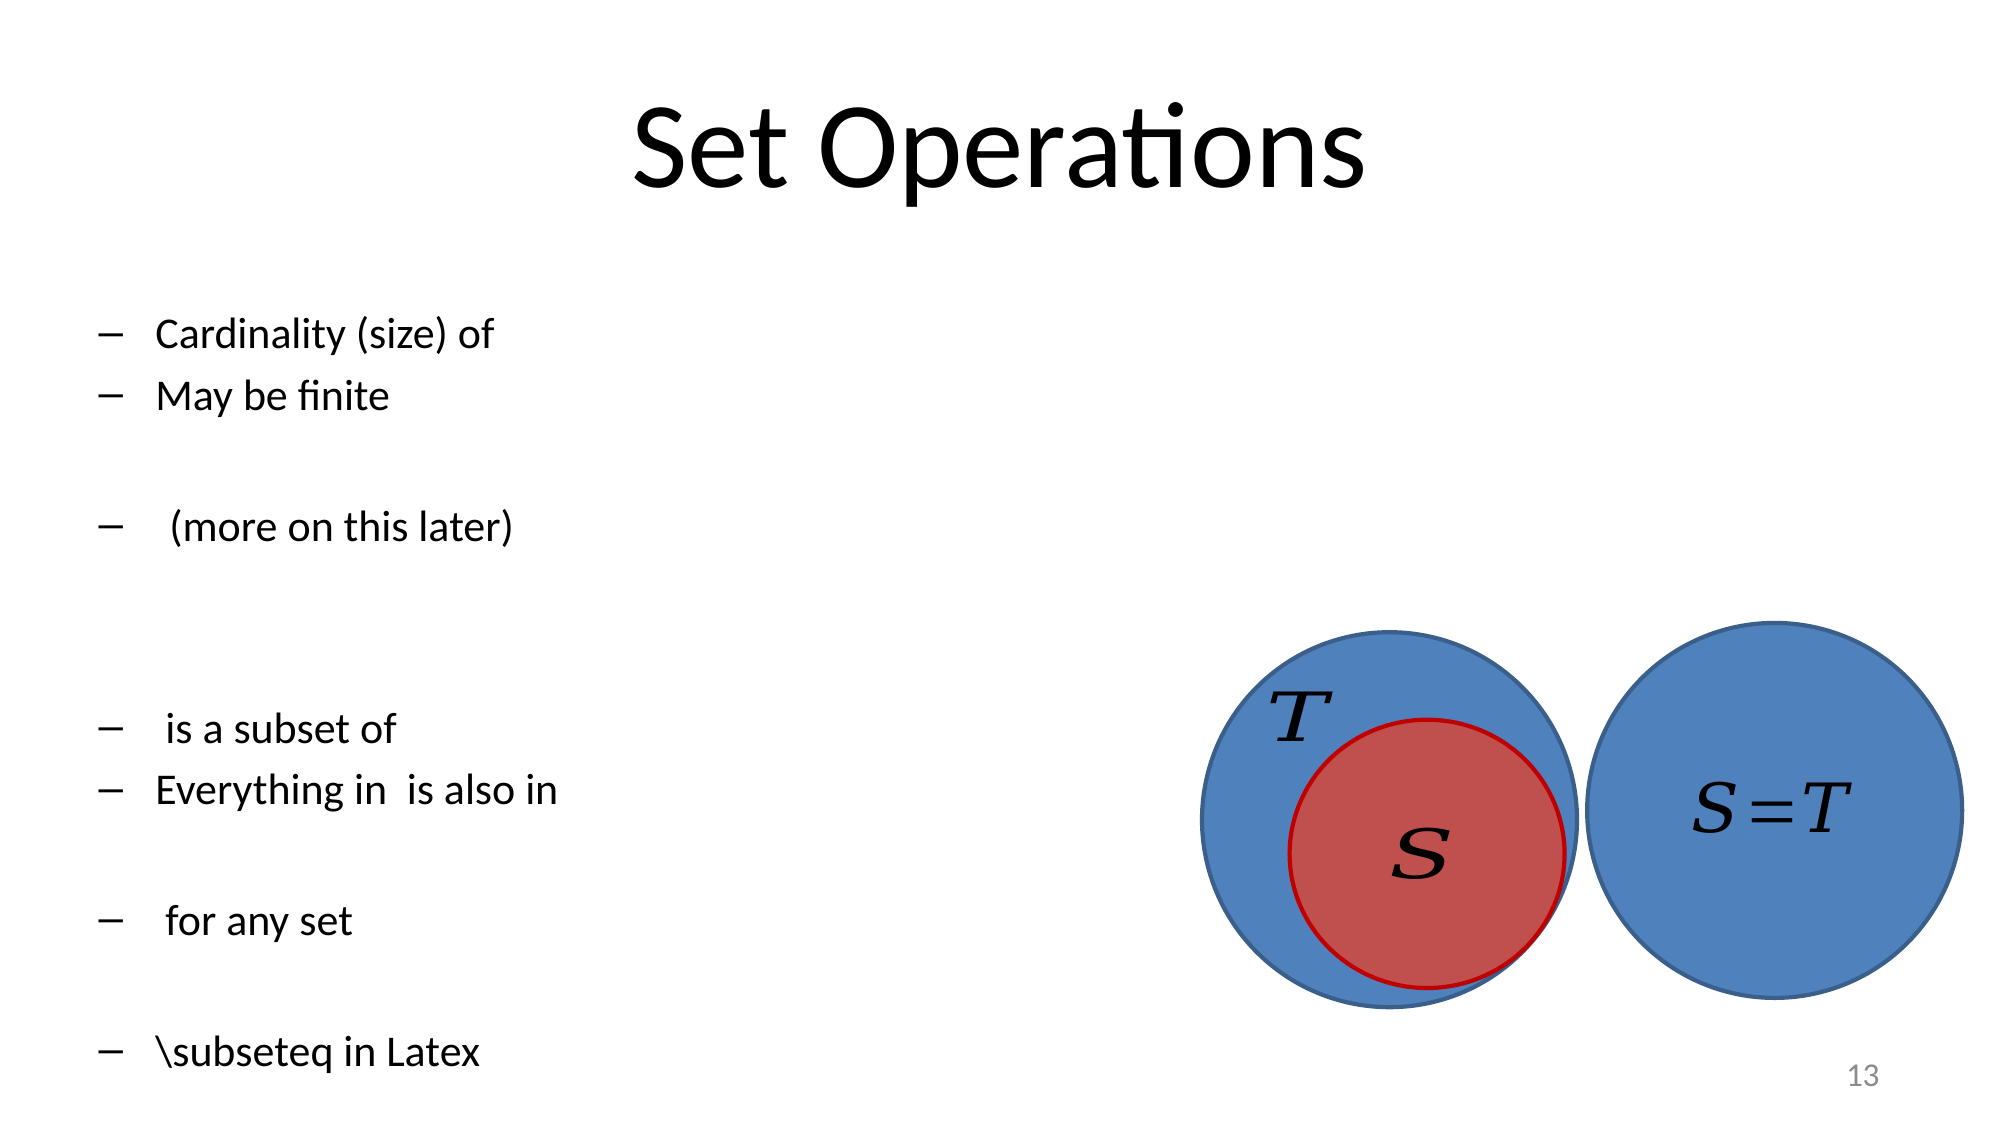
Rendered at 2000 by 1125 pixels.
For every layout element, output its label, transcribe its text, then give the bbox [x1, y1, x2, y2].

title Set Operations [99, 45, 1900, 233]
text_box [1585, 620, 1965, 1001]
text_box [1199, 630, 1580, 1010]
text_box [1287, 717, 1567, 991]
slide_number 13 [1432, 1042, 1900, 1103]
